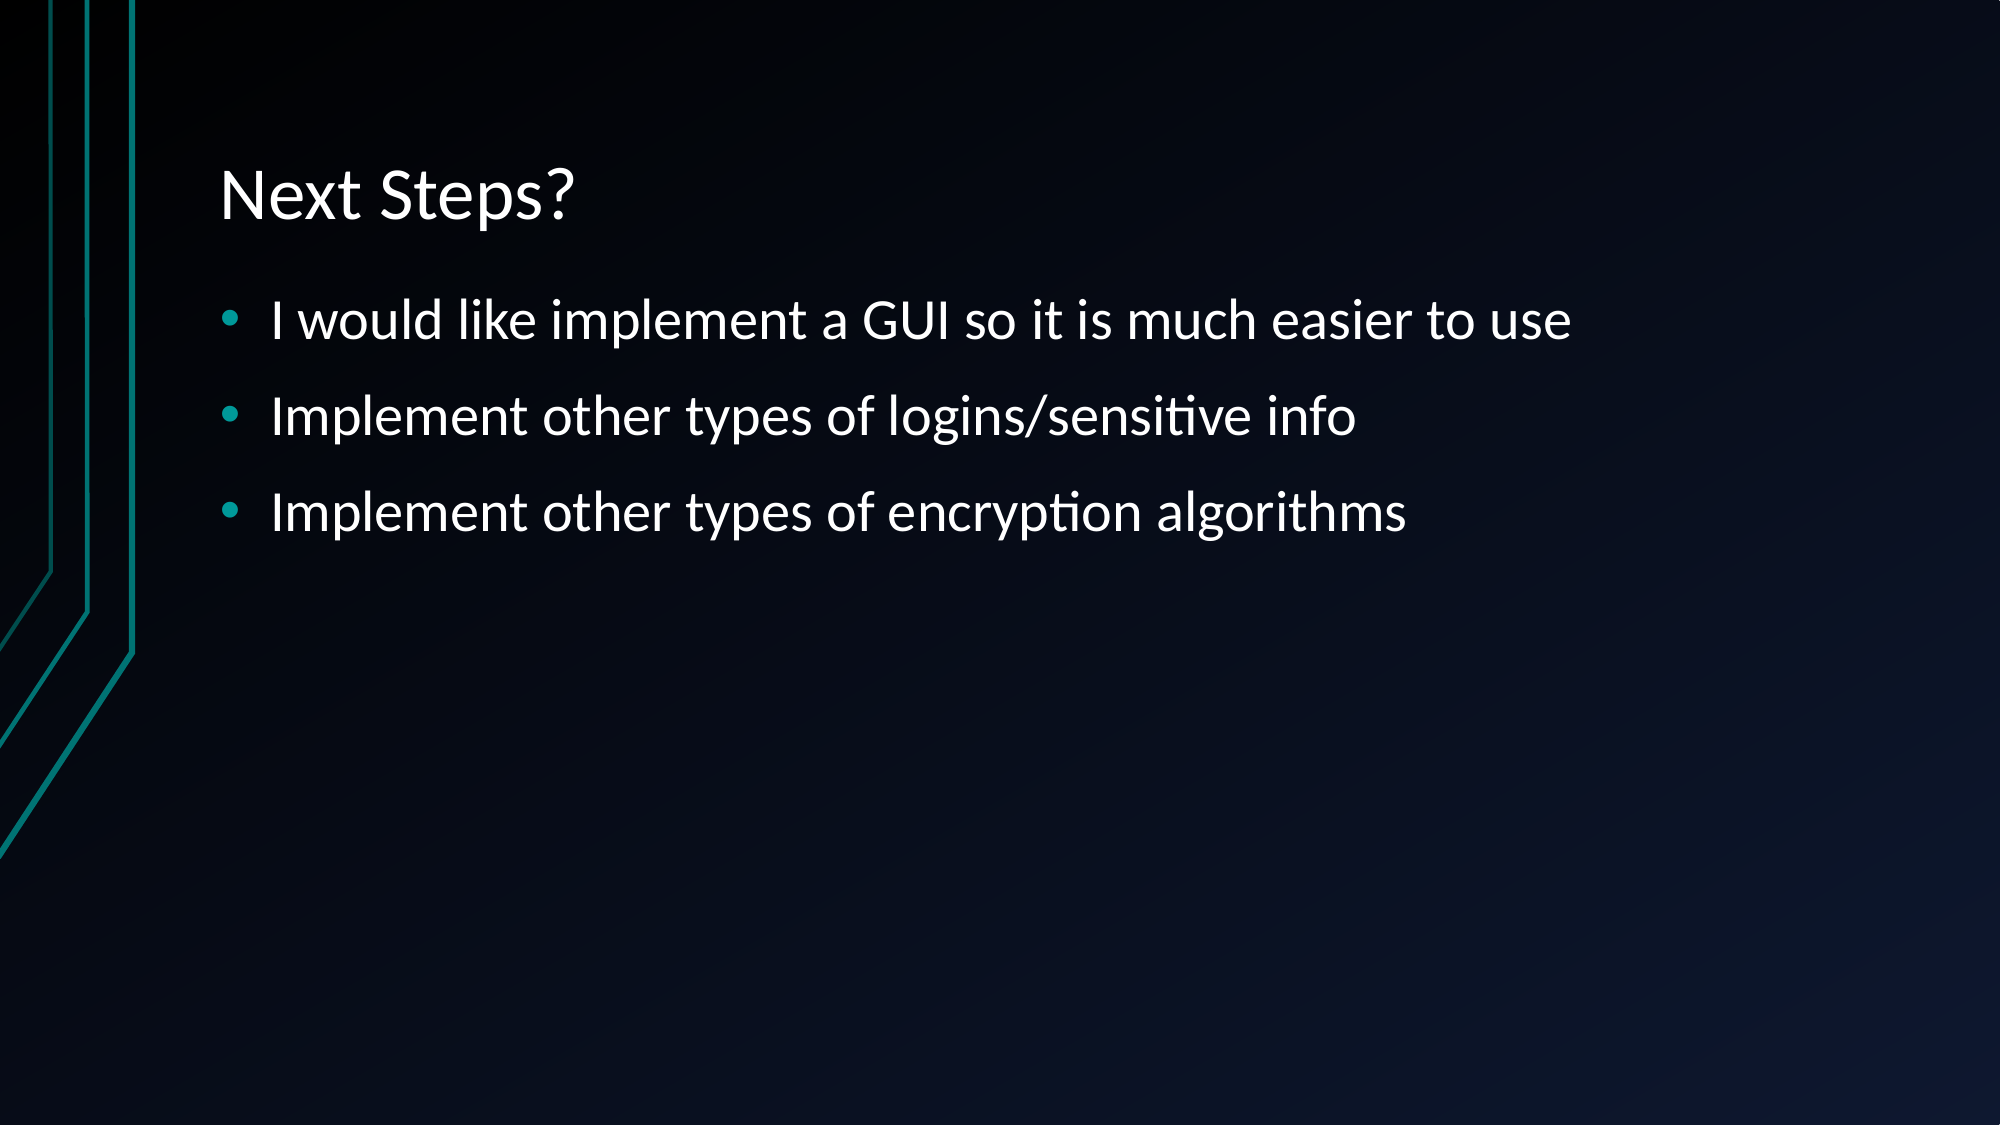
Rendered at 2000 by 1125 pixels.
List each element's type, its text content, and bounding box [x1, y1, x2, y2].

title Next Steps? [199, 45, 1900, 246]
list I would like implement a GUI so it is much easier to use Implement other types of logins/sensitive info Implement other types of encryption algorithms [199, 279, 1900, 1012]
